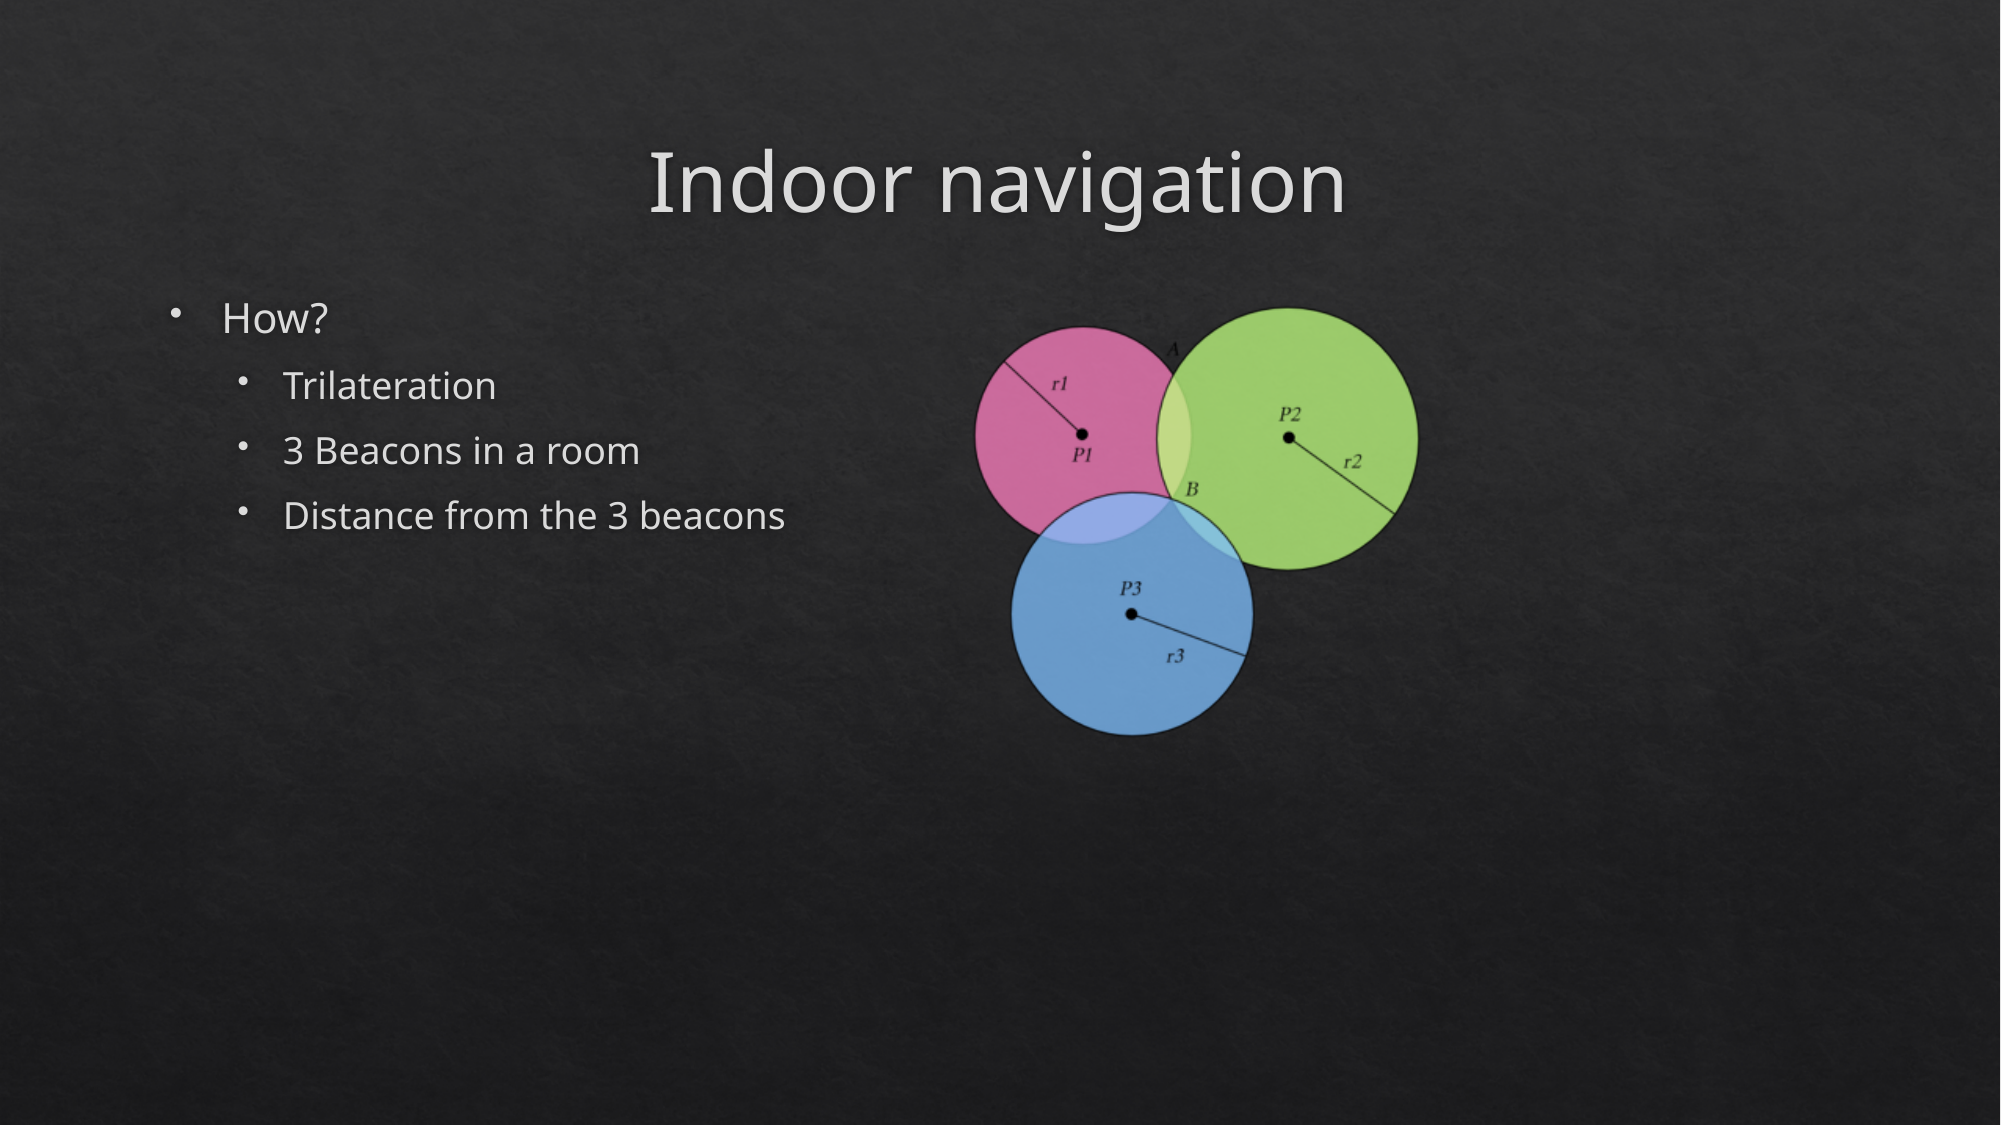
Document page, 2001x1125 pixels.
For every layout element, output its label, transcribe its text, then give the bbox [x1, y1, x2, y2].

picture [962, 298, 1432, 747]
list How? Trilateration 3 Beacons in a room Distance from the 3 beacons [149, 284, 1849, 950]
title Indoor navigation [149, 99, 1849, 260]
